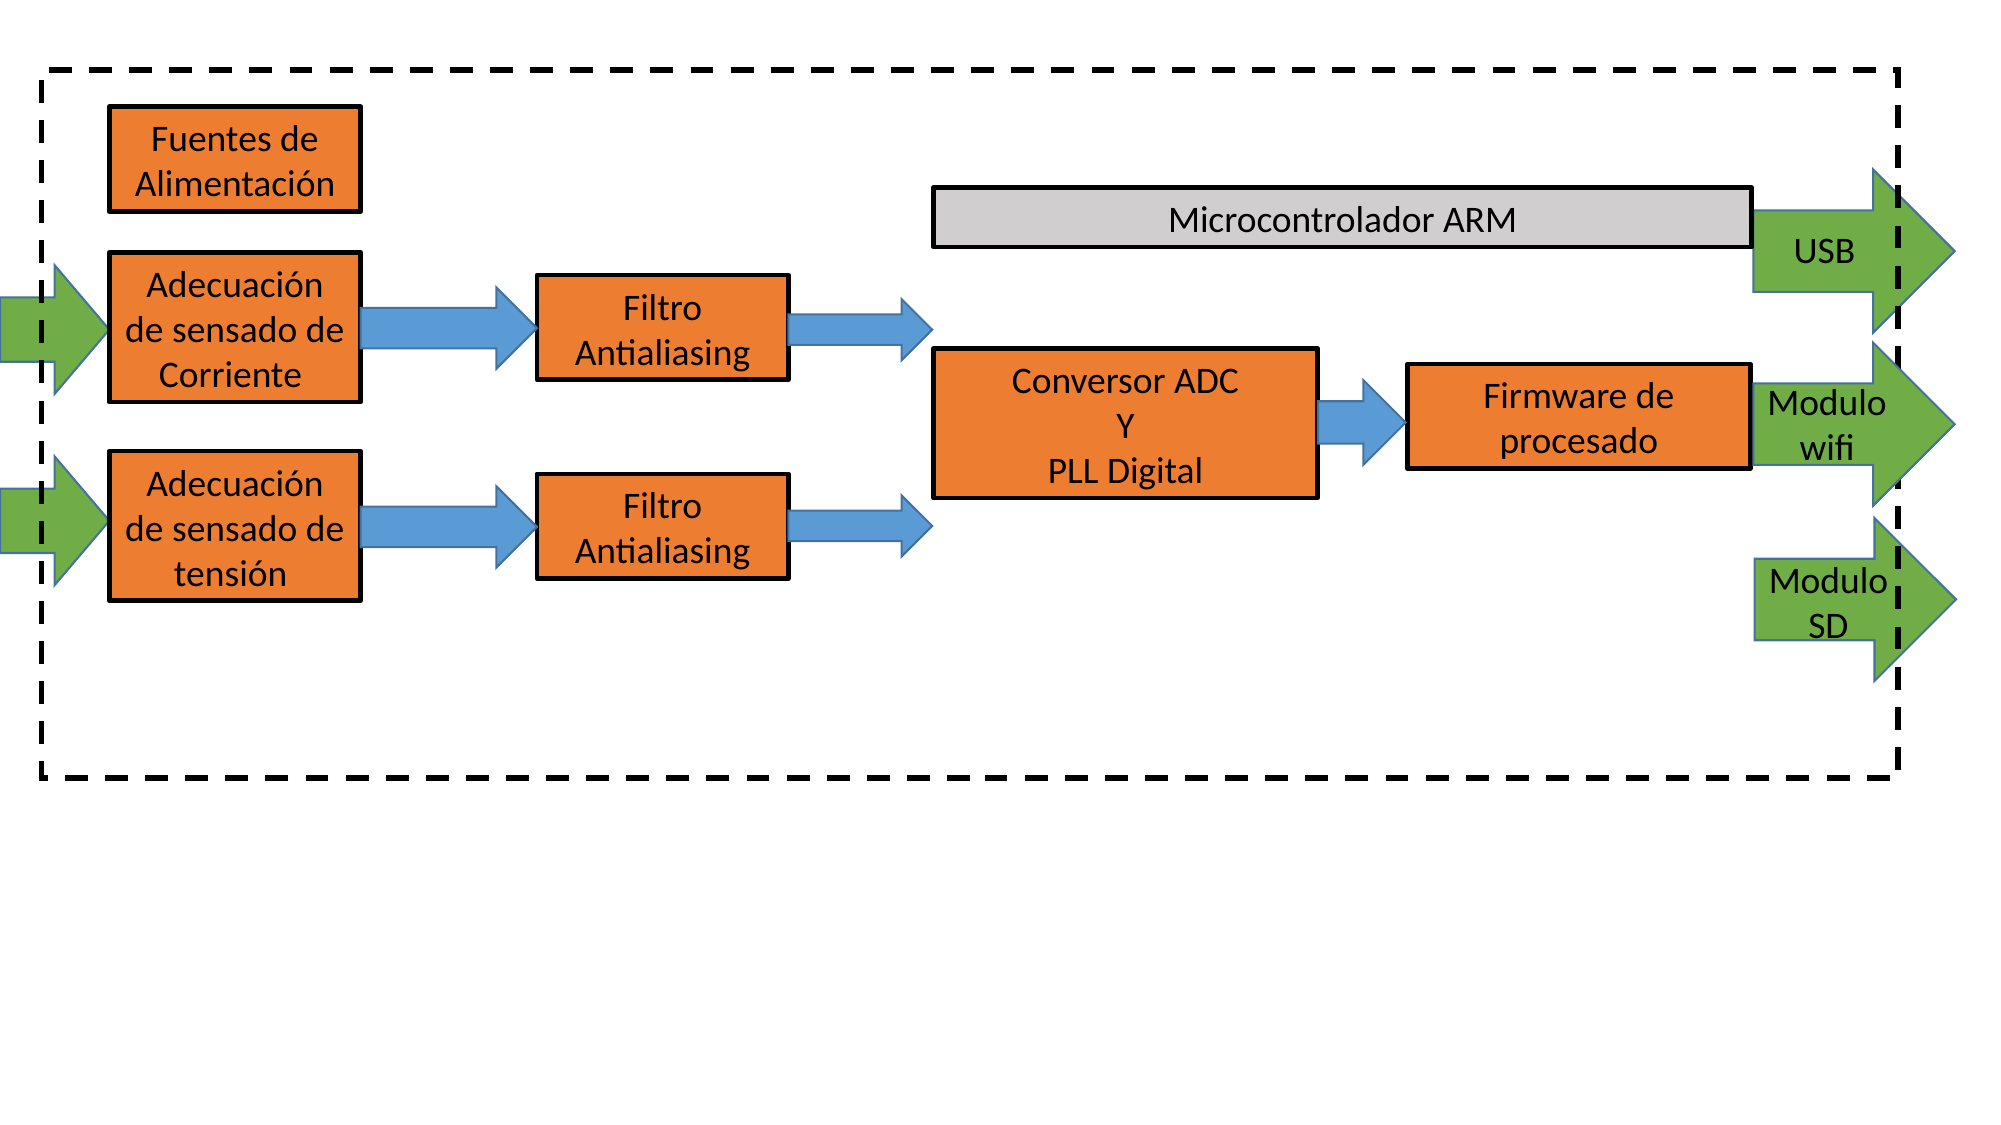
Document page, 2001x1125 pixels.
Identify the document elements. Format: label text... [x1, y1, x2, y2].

text_box [1899, 541, 1958, 652]
text_box [0, 487, 41, 555]
text_box [1899, 193, 1957, 309]
text_box Modulo wifi [1743, 370, 1911, 476]
text_box [1872, 340, 1902, 370]
text_box [1911, 379, 1957, 470]
text_box Modulo SD [1752, 548, 1905, 654]
text_box [41, 69, 1899, 779]
text_box [0, 296, 41, 363]
text_box [1872, 476, 1905, 509]
text_box USB [1756, 219, 1892, 279]
